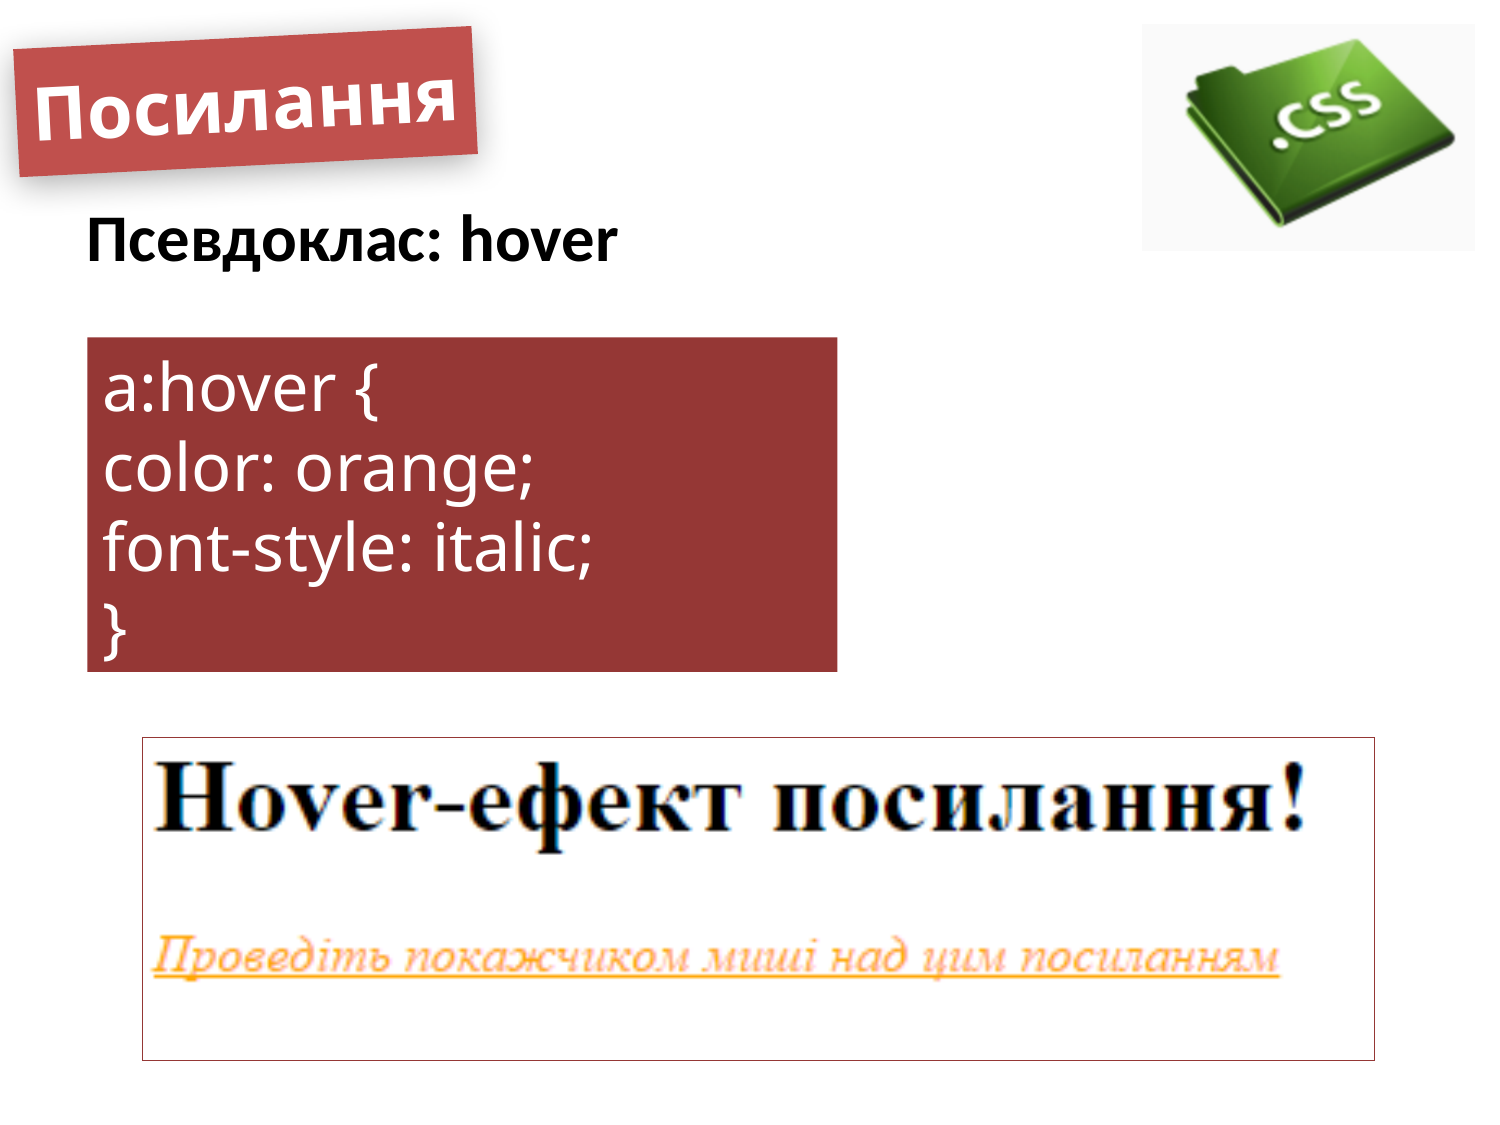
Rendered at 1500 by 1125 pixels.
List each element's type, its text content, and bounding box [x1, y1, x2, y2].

picture [141, 737, 1376, 1061]
title Посилання [13, 25, 478, 178]
text_box a:hover { color: orange; font-style: italic; } [87, 337, 838, 672]
picture [1142, 24, 1476, 251]
slide_number 76 [1116, 1057, 1467, 1117]
text_box Псевдоклас: hover [71, 187, 1467, 283]
